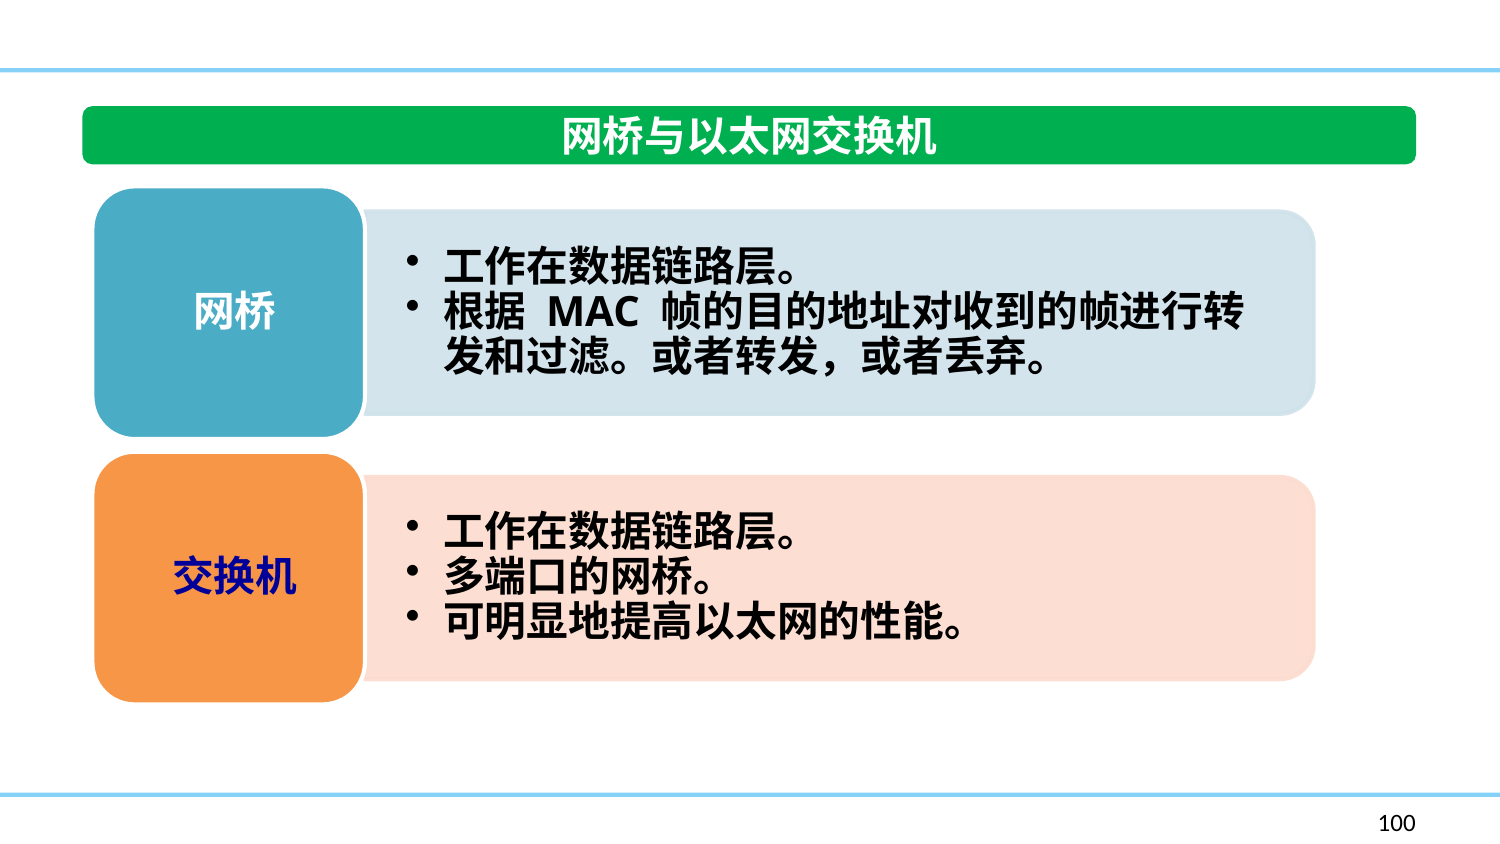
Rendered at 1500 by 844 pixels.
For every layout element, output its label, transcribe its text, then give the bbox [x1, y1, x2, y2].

text_box [952, 106, 1417, 165]
text_box [82, 106, 546, 165]
slide_number 100 [1362, 798, 1460, 844]
text_box 网桥与以太网交换机 [546, 102, 952, 168]
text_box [30, 186, 1376, 705]
